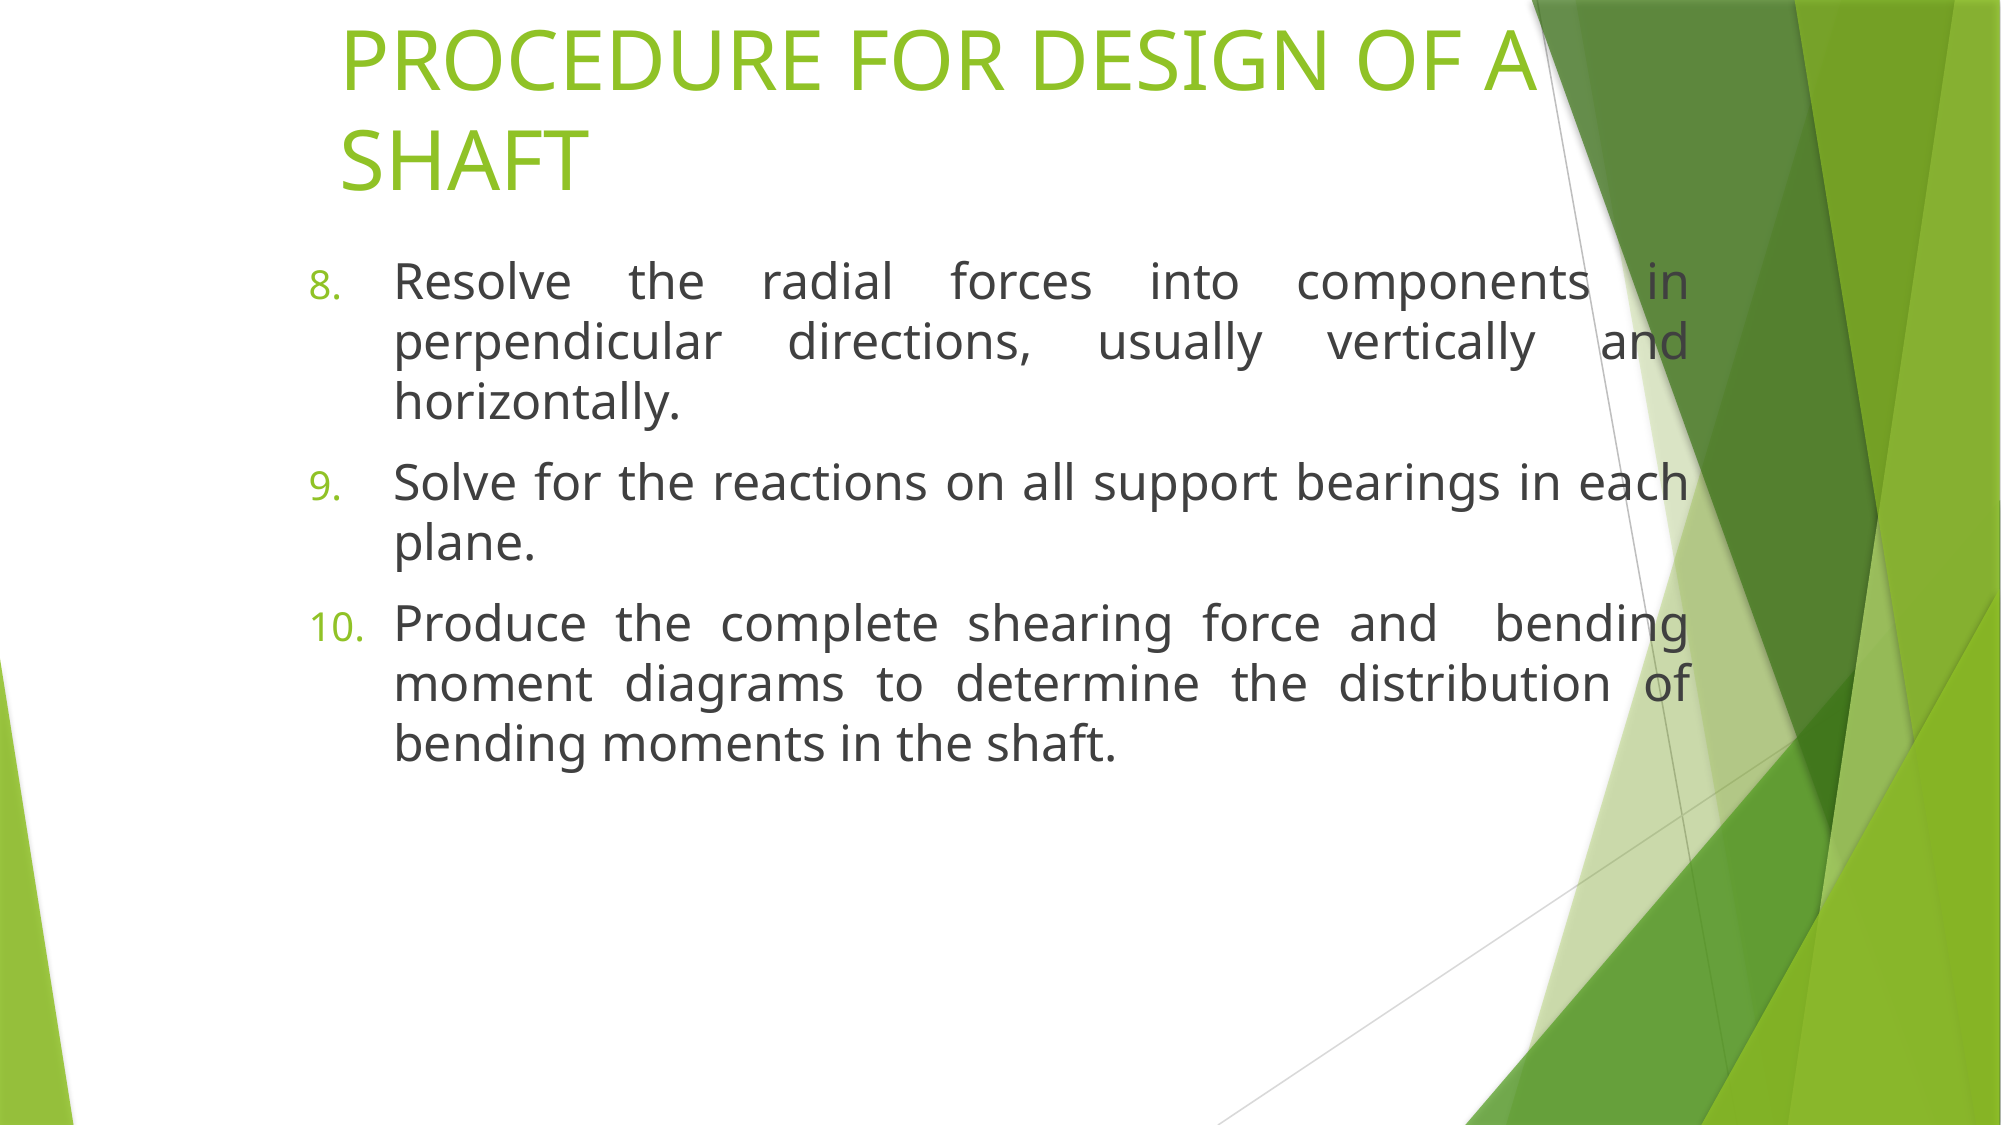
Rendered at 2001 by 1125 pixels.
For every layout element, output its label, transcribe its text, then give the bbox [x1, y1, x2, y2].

list Resolve the radial forces into components in perpendicular directions, usually vertically and horizontally. Solve for the reactions on all support bearings in each plane. Produce the complete shearing force and bending moment diagrams to determine the distribution of bending moments in the shaft. [293, 241, 1707, 1125]
title PROCEDURE FOR DESIGN OF A SHAFT [324, 0, 1675, 163]
